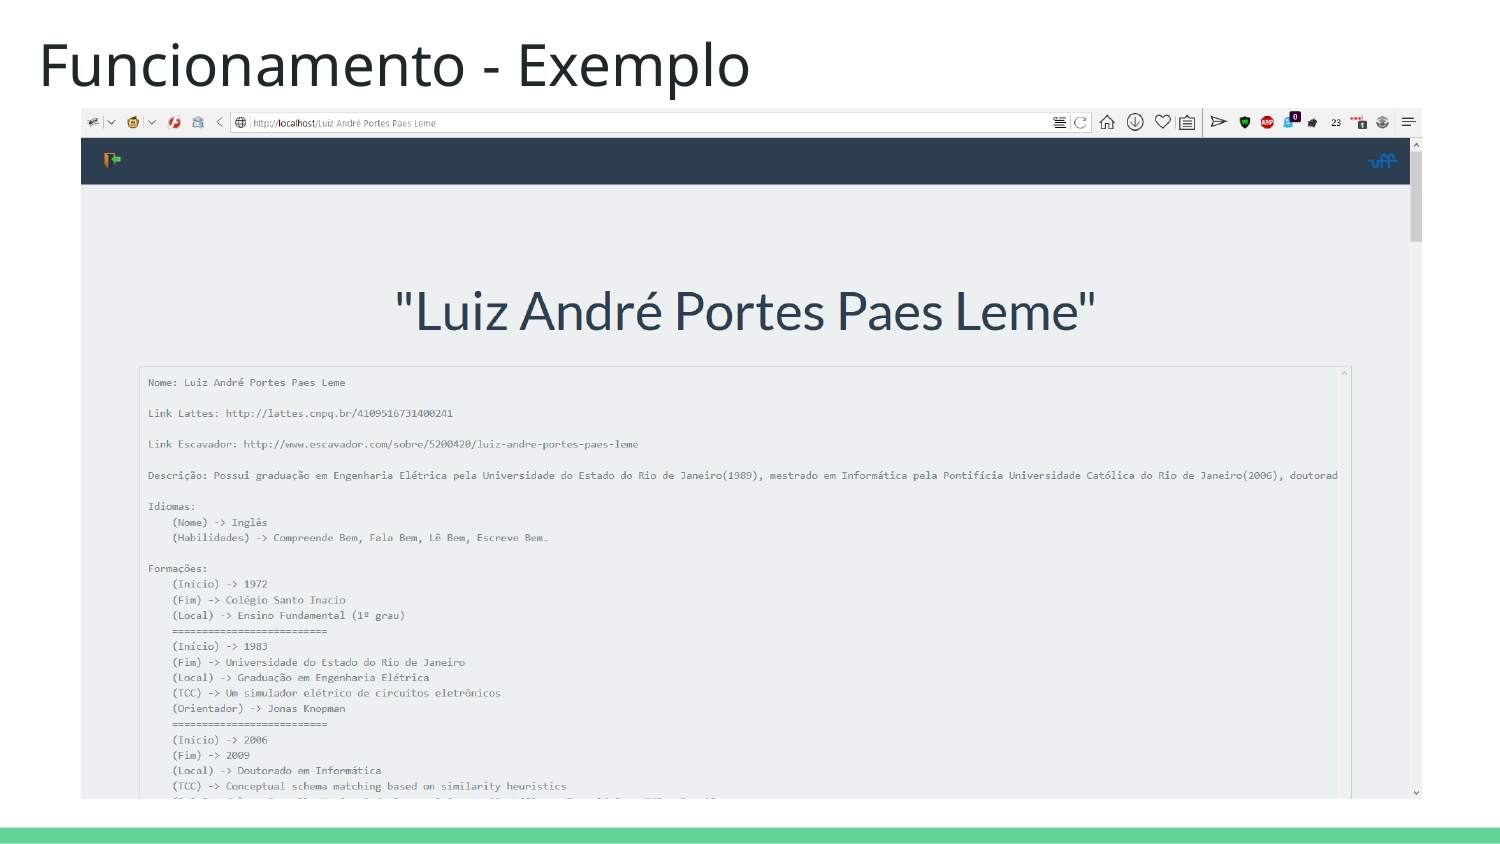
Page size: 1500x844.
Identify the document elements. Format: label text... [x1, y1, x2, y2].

picture [81, 108, 1422, 799]
title Funcionamento - Exemplo [23, 12, 1422, 107]
